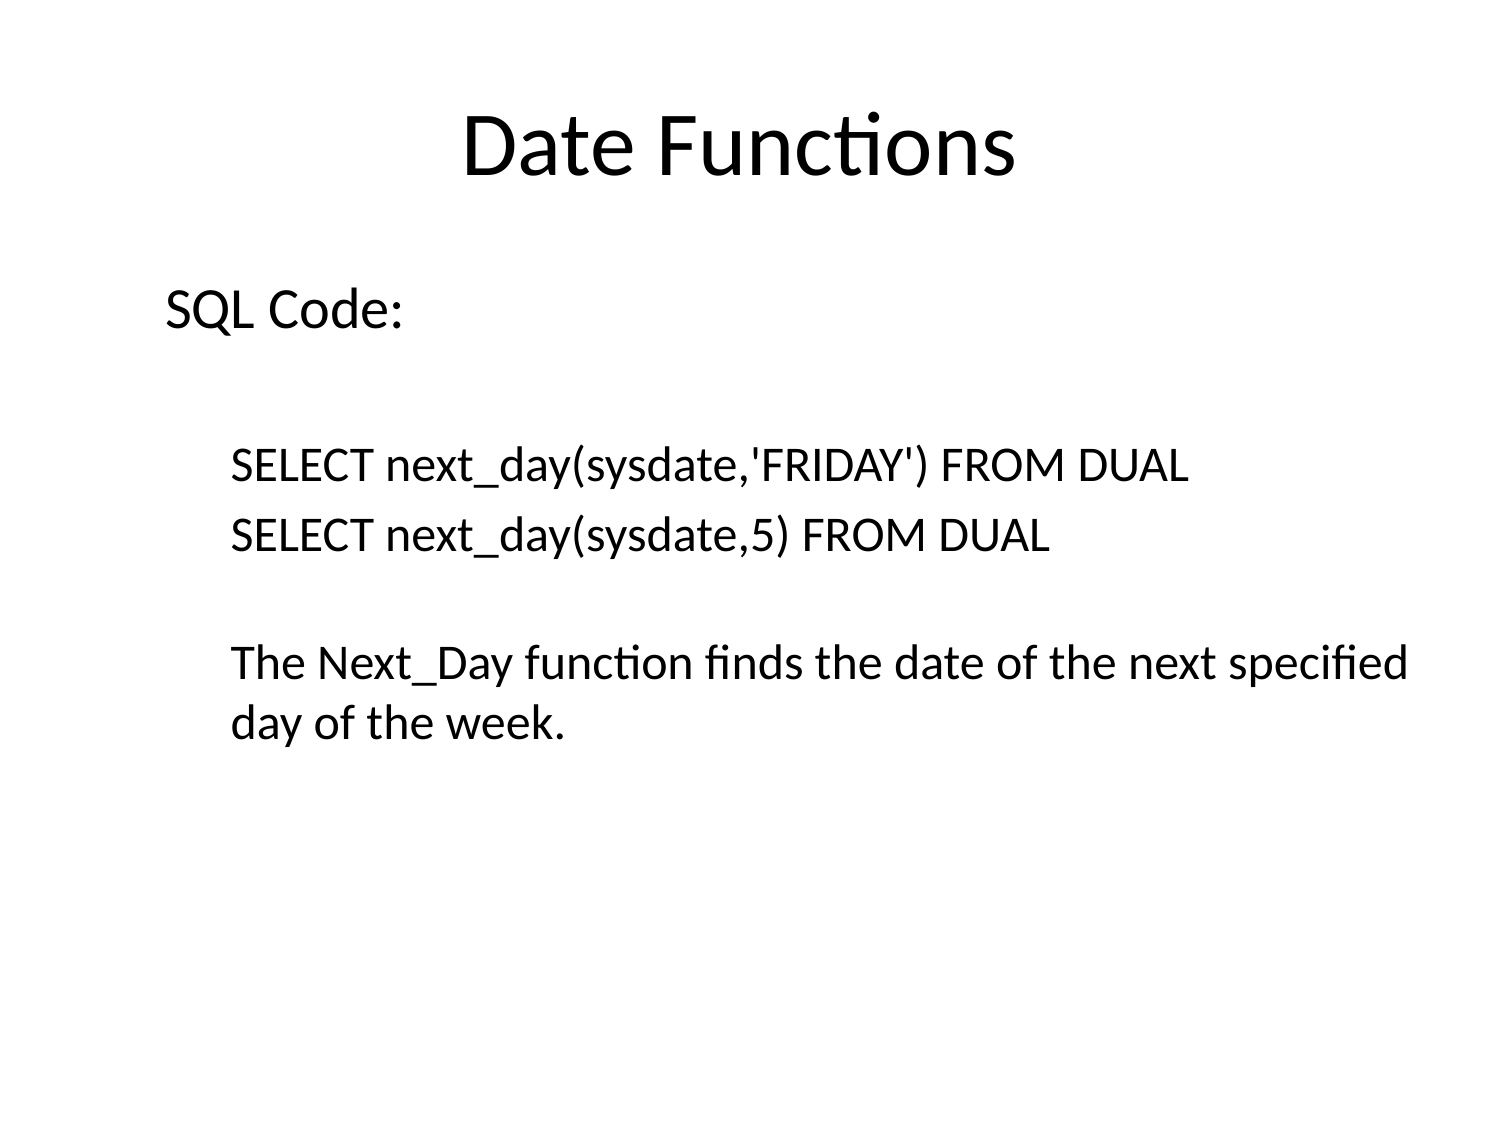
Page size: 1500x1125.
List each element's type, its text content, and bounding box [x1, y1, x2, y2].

list SQL Code: SELECT next_day(sysdate,'FRIDAY') FROM DUAL SELECT next_day(sysdate,5) FROM DUAL The Next_Day function finds the date of the next specified day of the week. [75, 262, 1425, 1005]
title Date Functions [75, 45, 1425, 233]
